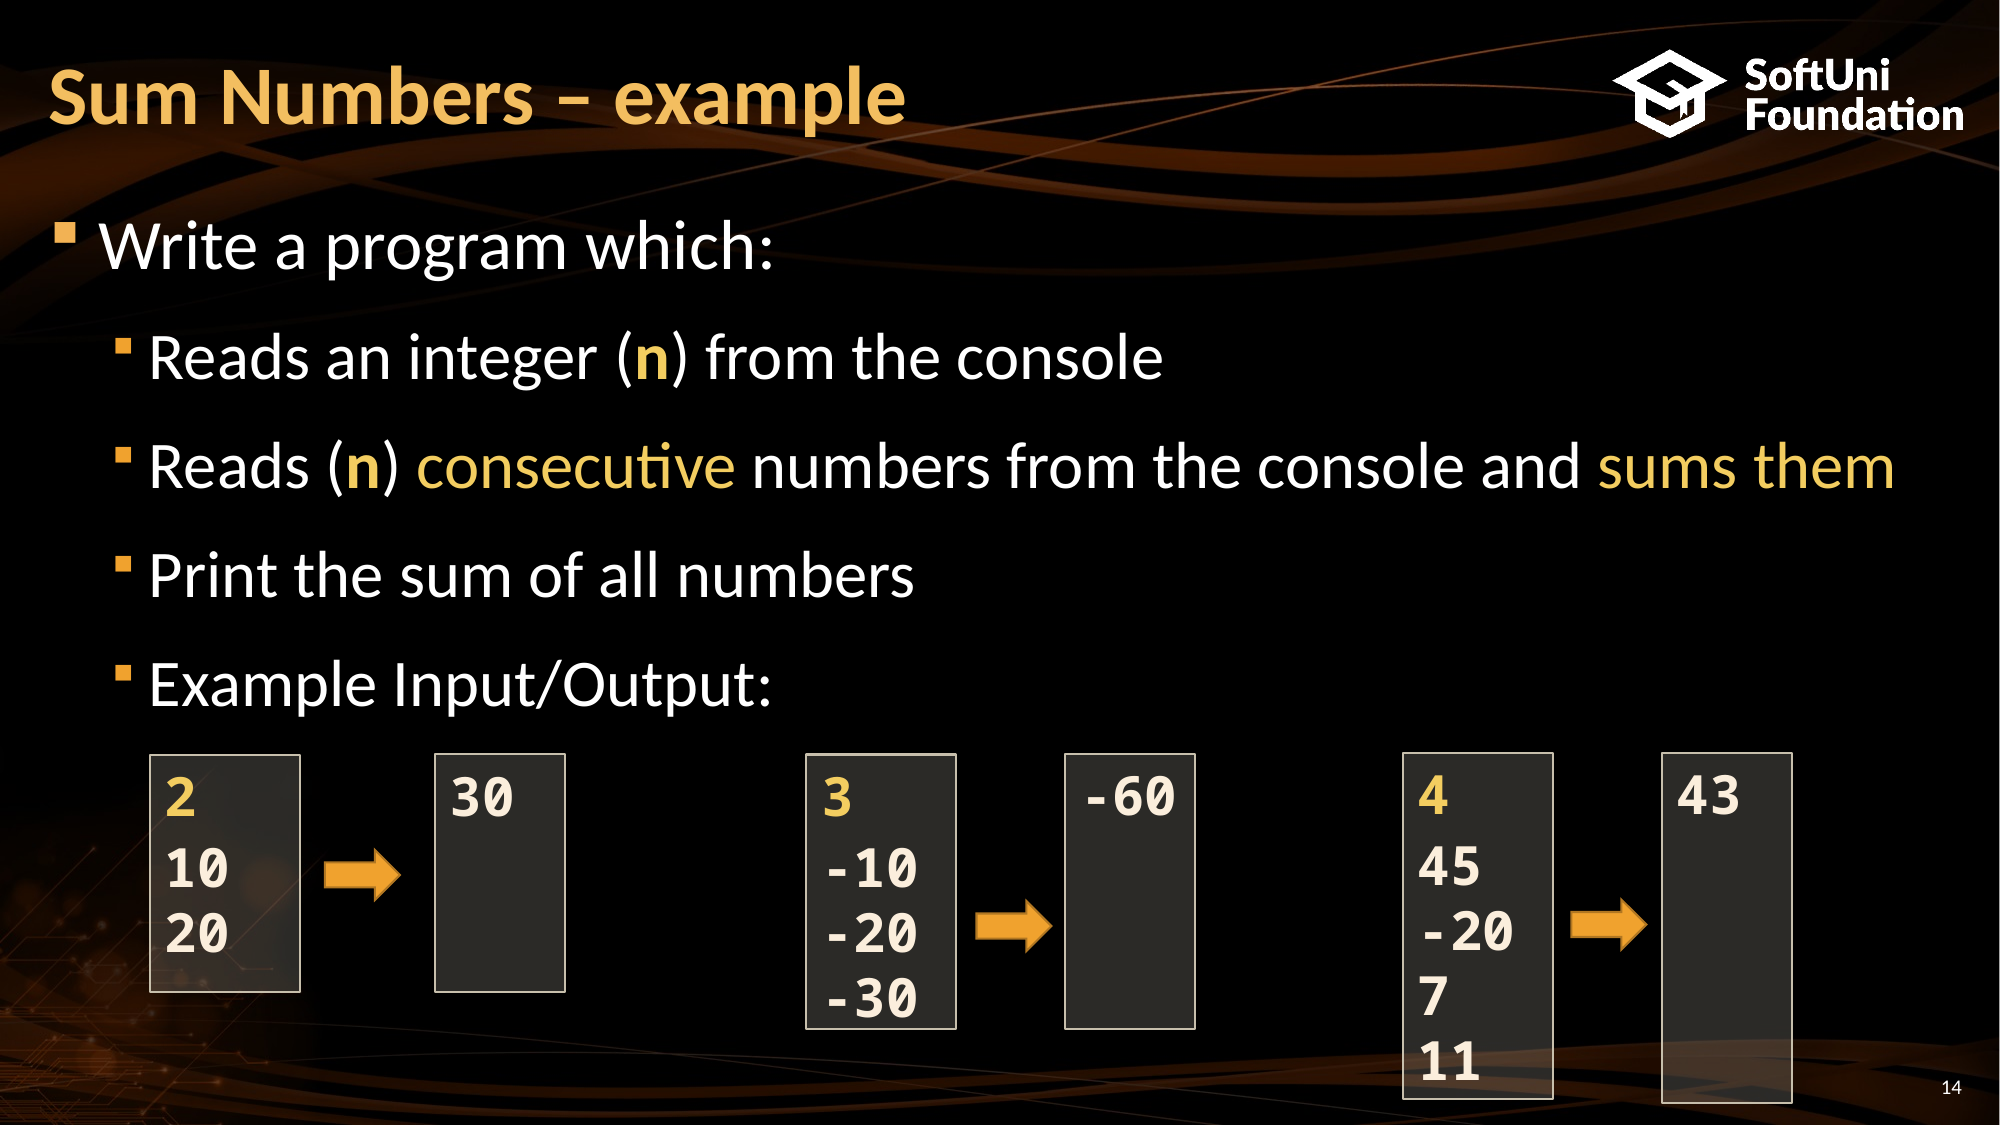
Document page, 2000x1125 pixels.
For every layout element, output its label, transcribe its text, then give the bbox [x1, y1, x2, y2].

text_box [806, 754, 1196, 1030]
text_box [149, 754, 565, 992]
title Sum Numbers – example [30, 6, 1602, 189]
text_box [1403, 752, 1793, 1103]
picture [0, 0, 2000, 1125]
list Write a program which: Reads an integer (n) from the console Reads (n) consecutive numbers from the console and sums them Print the sum of all numbers Example Input/Output: [31, 188, 1968, 1103]
